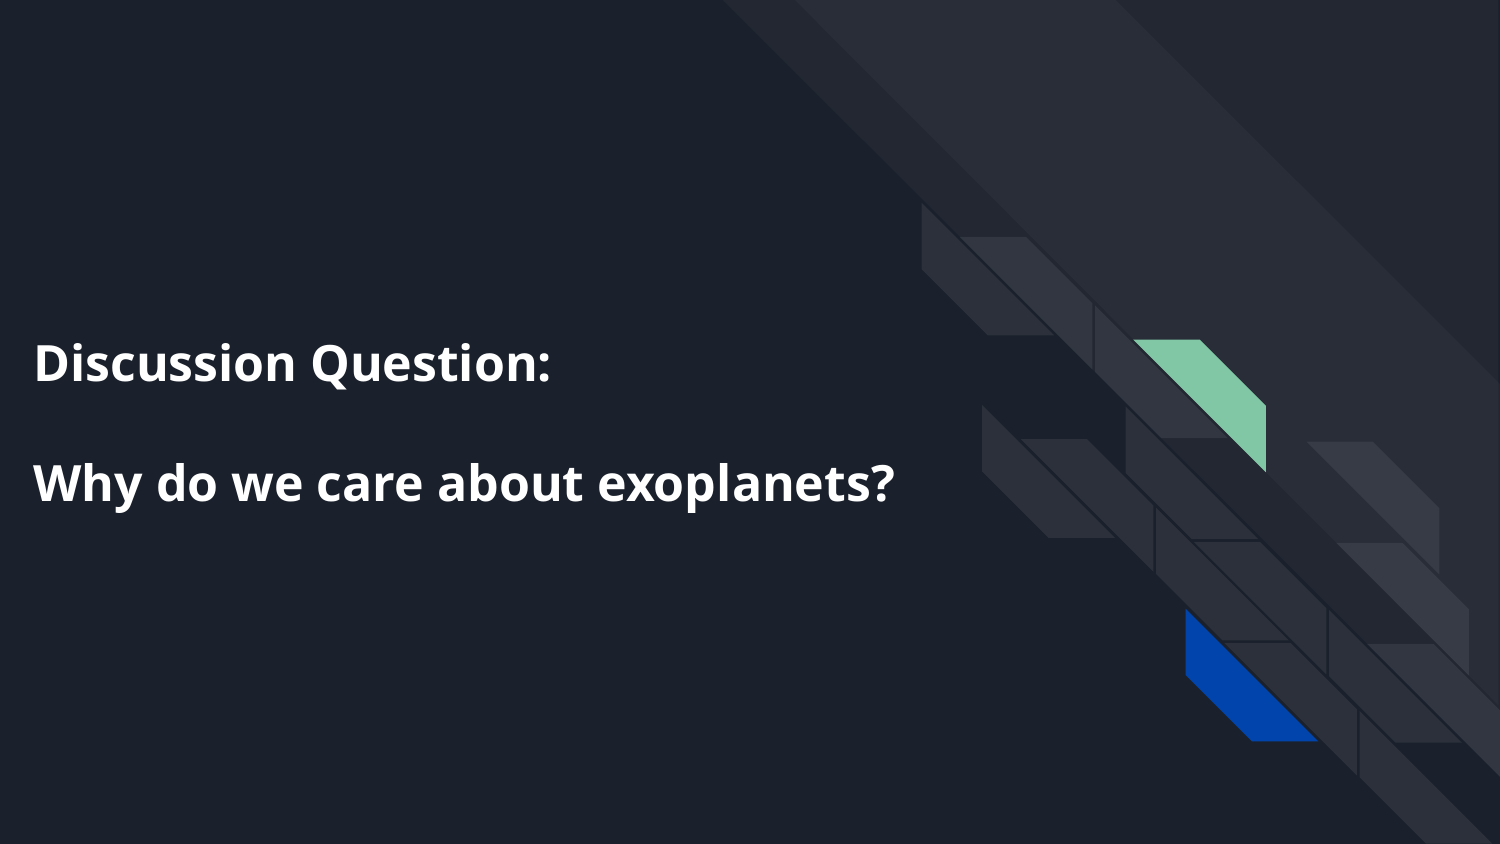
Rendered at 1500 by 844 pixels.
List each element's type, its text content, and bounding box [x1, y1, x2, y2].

title Discussion Question: Why do we care about exoplanets? [18, 301, 1207, 543]
